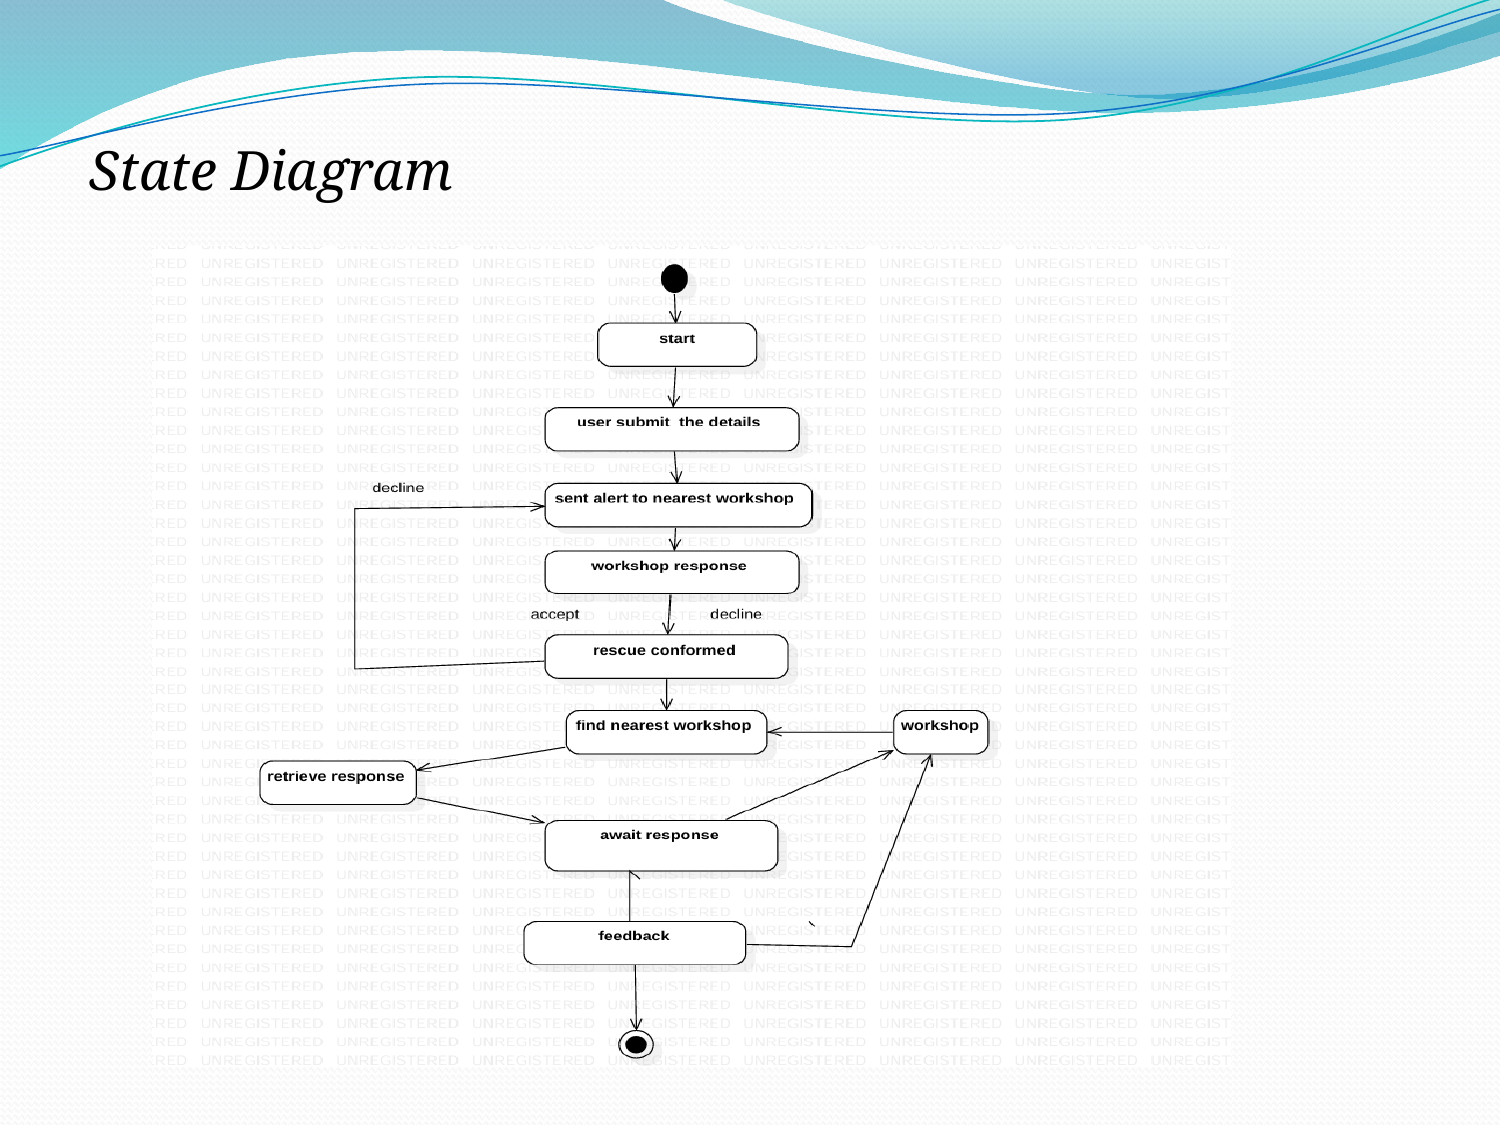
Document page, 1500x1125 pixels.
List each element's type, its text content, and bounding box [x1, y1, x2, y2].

picture [152, 245, 1231, 1067]
list State Diagram [75, 128, 1425, 1038]
